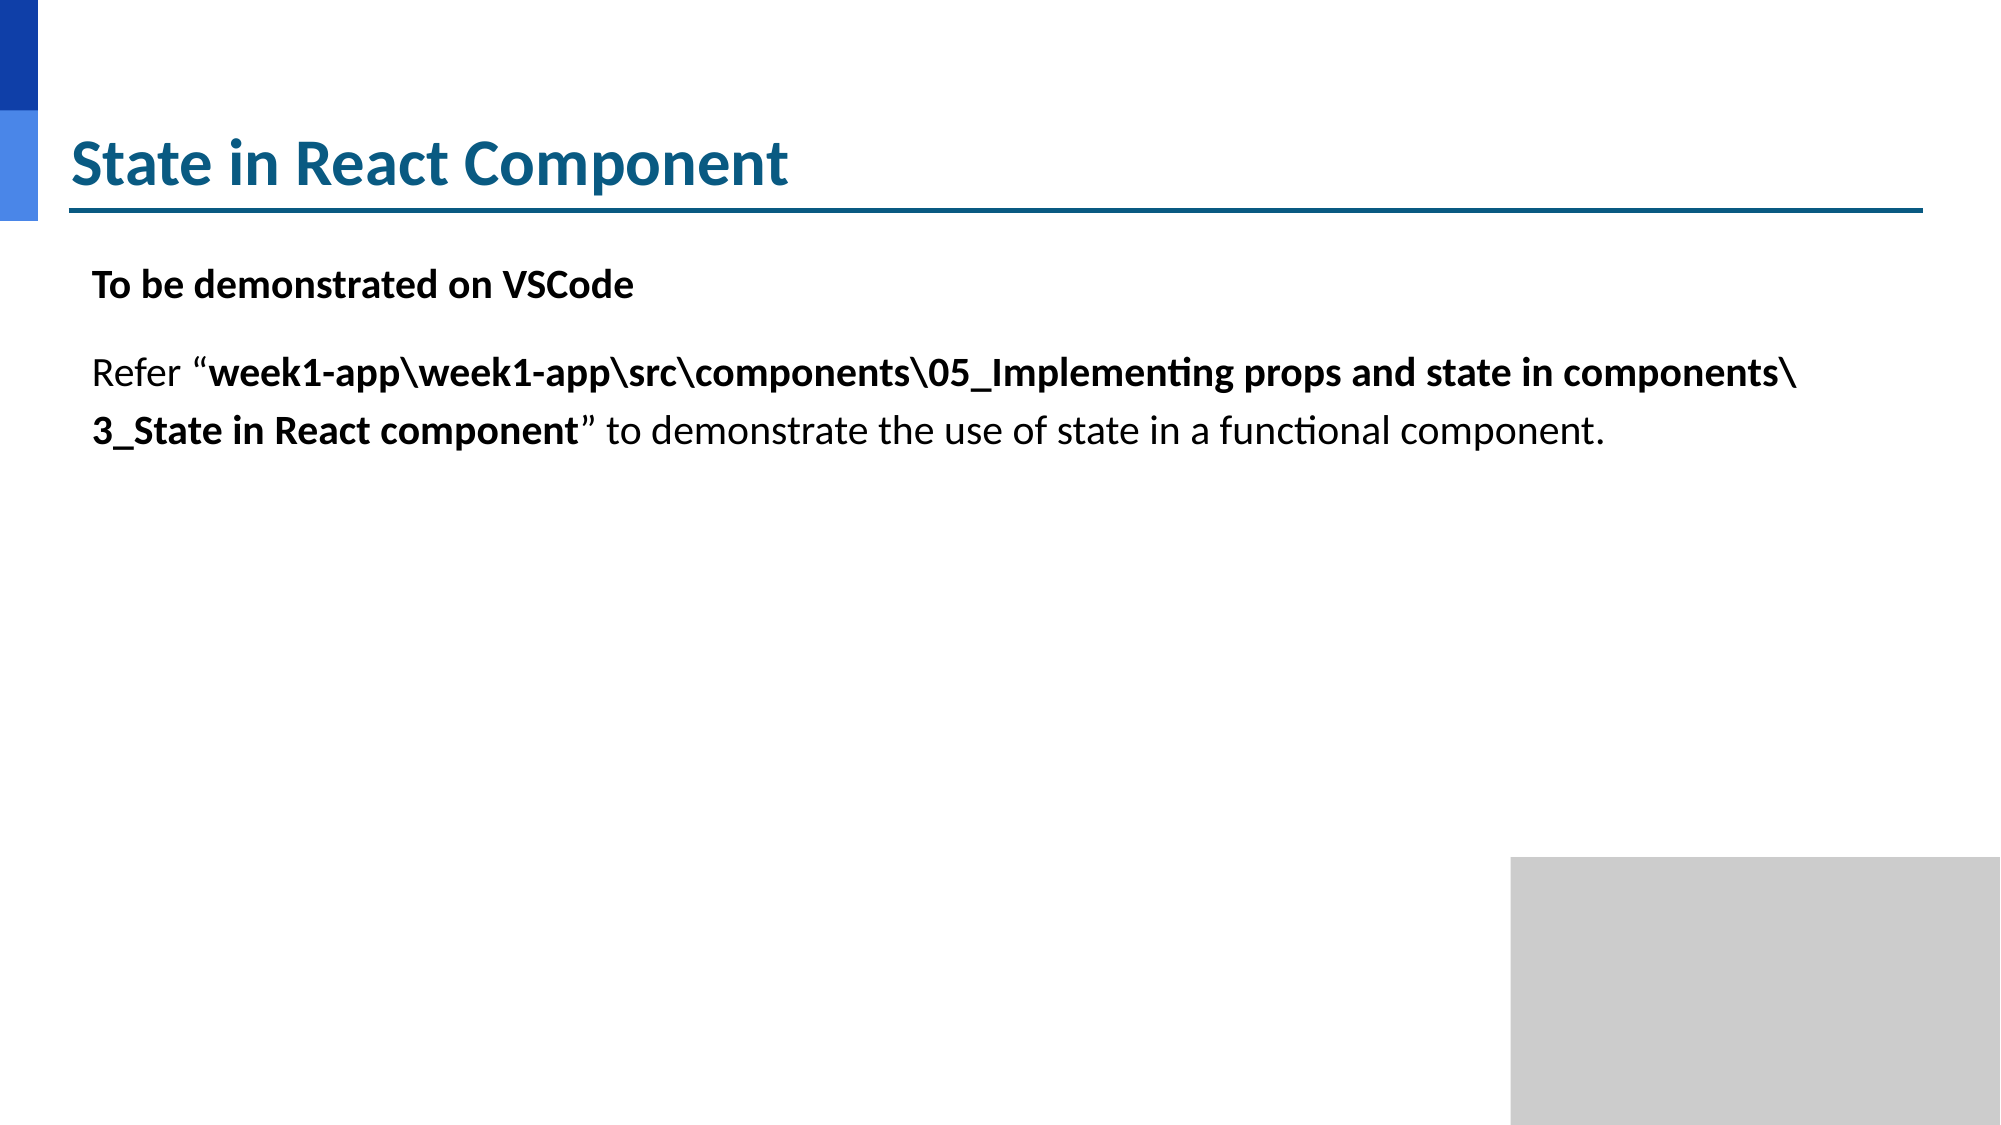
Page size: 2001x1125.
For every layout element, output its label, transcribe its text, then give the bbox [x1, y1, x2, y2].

list To be demonstrated on VSCode [58, 234, 1923, 323]
list Refer “week1-app\week1-app\src\components\05_Implementing props and state in components\3_State in React component” to demonstrate the use of state in a functional component. [58, 323, 1923, 850]
picture [0, 2, 2000, 1125]
title State in React Component [68, 116, 1923, 198]
